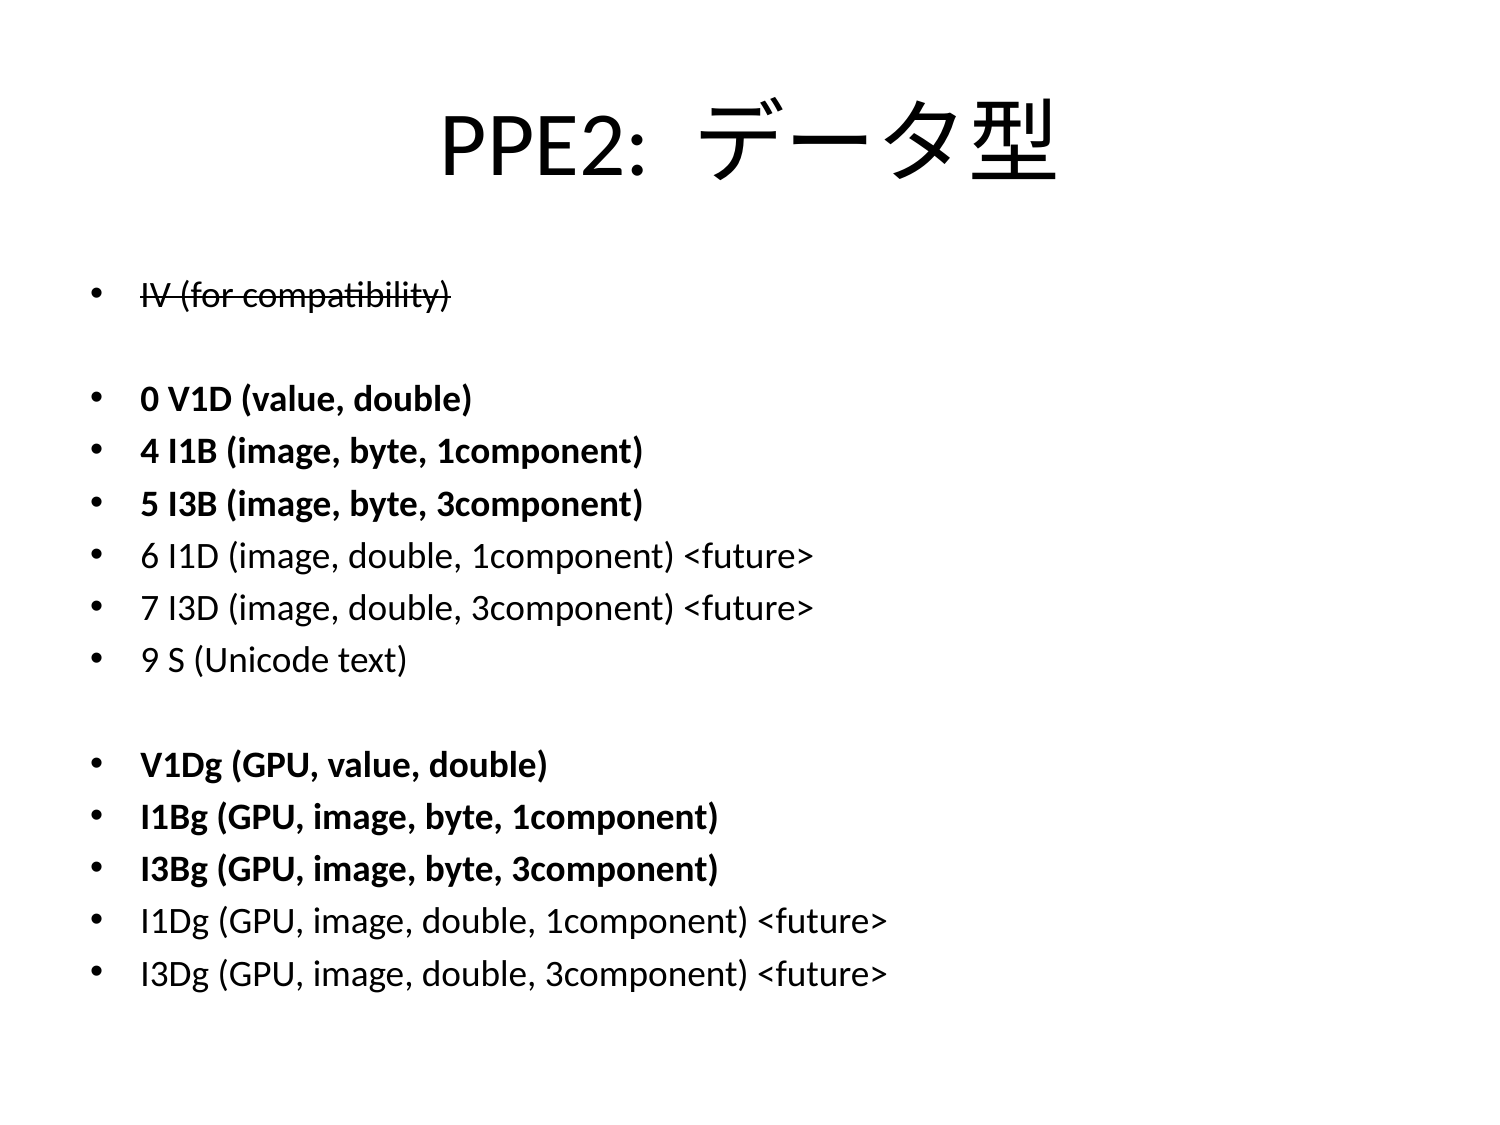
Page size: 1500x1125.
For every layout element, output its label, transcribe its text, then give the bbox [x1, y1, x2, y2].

title PPE2: データ型 [75, 45, 1425, 233]
list IV (for compatibility) 0 V1D (value, double) 4 I1B (image, byte, 1component) 5 I3B (image, byte, 3component) 6 I1D (image, double, 1component) <future> 7 I3D (image, double, 3component) <future> 9 S (Unicode text) V1Dg (GPU, value, double) I1Bg (GPU, image, byte, 1component) I3Bg (GPU, image, byte, 3component) I1Dg (GPU, image, double, 1component) <future> I3Dg (GPU, image, double, 3component) <future> [75, 262, 1425, 1005]
